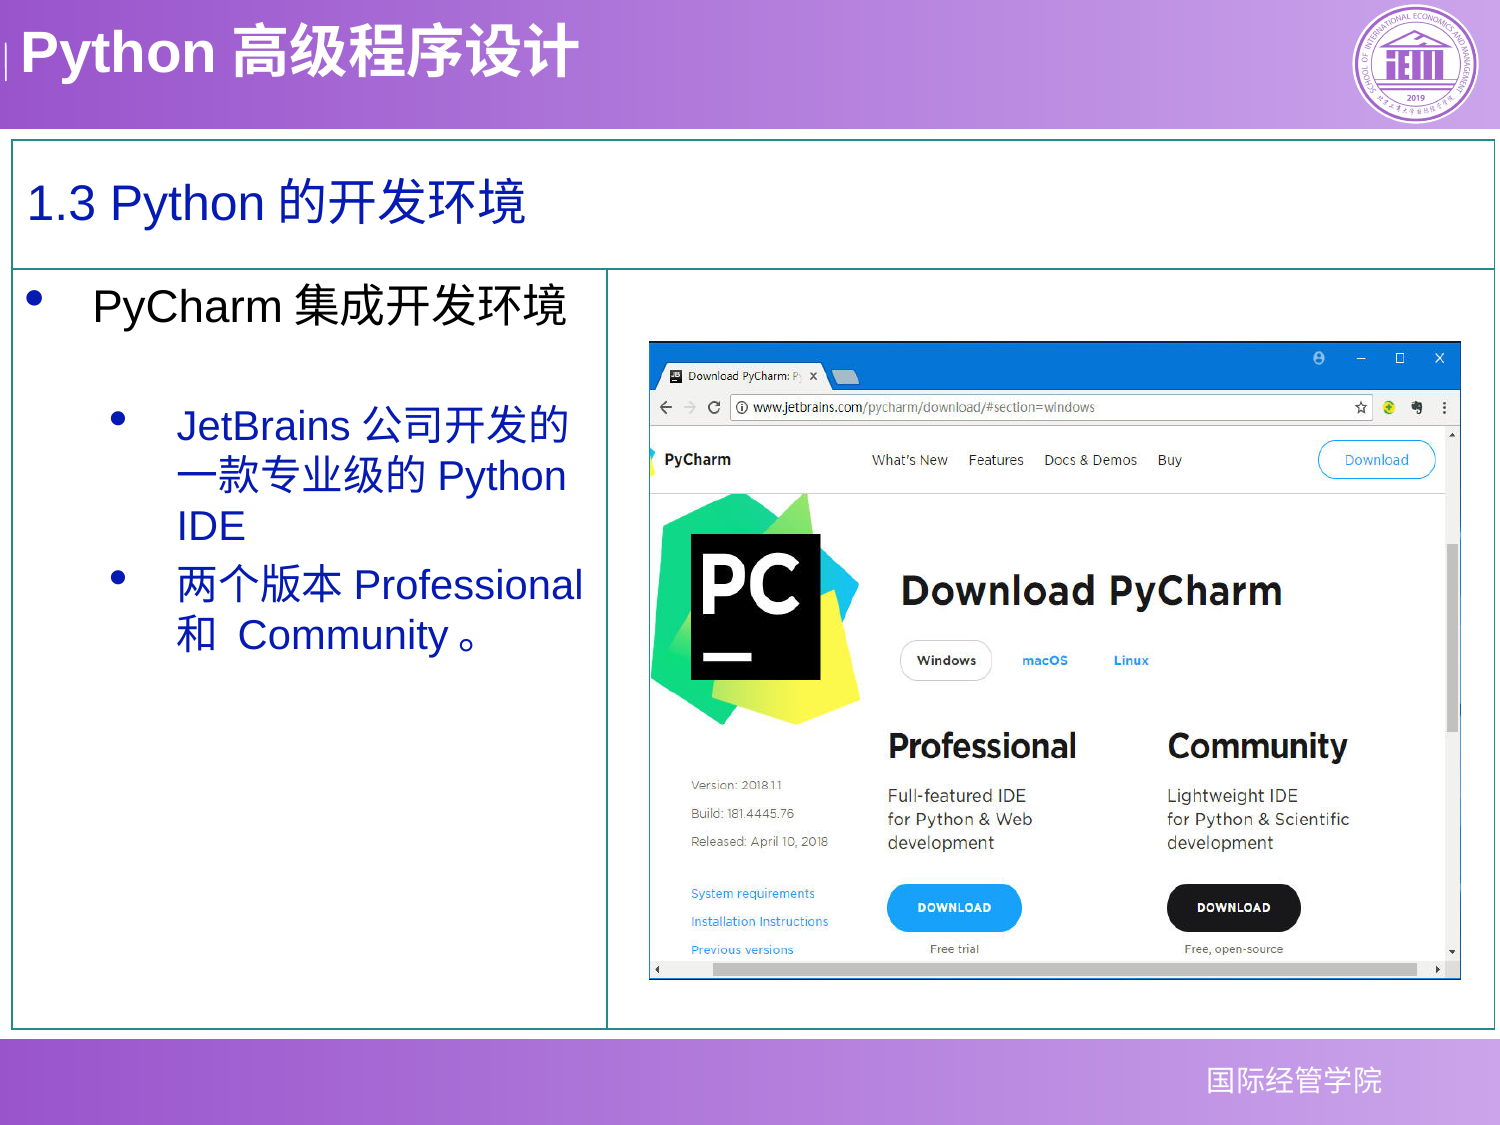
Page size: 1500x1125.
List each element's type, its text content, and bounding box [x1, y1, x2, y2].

picture [1354, 6, 1477, 122]
title 1.3 Python的开发环境 [11, 139, 1495, 269]
picture [649, 341, 1461, 981]
text_box [607, 269, 1495, 1030]
list PyCharm集成开发环境 JetBrains公司开发的一款专业级的Python IDE 两个版本Professional和 Community。 [11, 268, 608, 1030]
